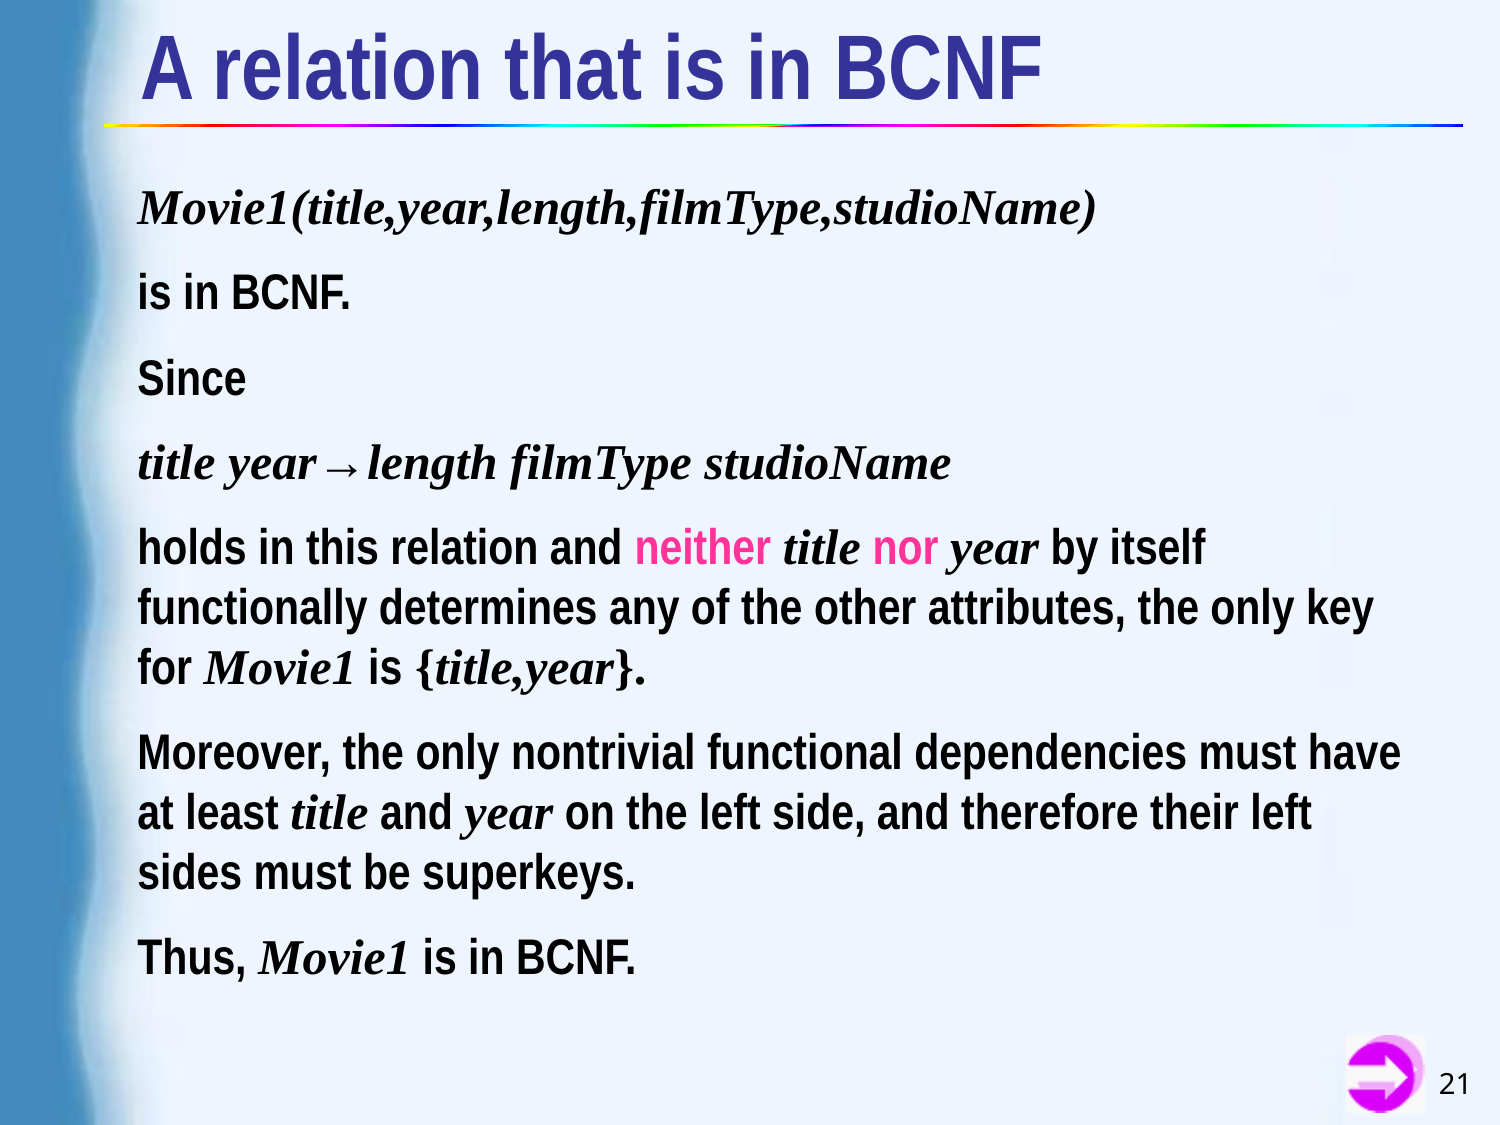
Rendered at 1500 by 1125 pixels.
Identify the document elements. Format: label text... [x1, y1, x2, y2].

text_box Movie1(title,year,length,filmType,studioName) is in BCNF. Since title year→length filmType studioName holds in this relation and neither title nor year by itself functionally determines any of the other attributes, the only key for Movie1 is {title,year}. Moreover, the only nontrivial functional dependencies must have at least title and year on the left side, and therefore their left sides must be superkeys. Thus, Movie1 is in BCNF. [137, 174, 1425, 985]
title A relation that is in BCNF [125, 12, 1404, 125]
picture [0, 0, 1500, 1125]
slide_number 21 [1428, 1037, 1488, 1113]
